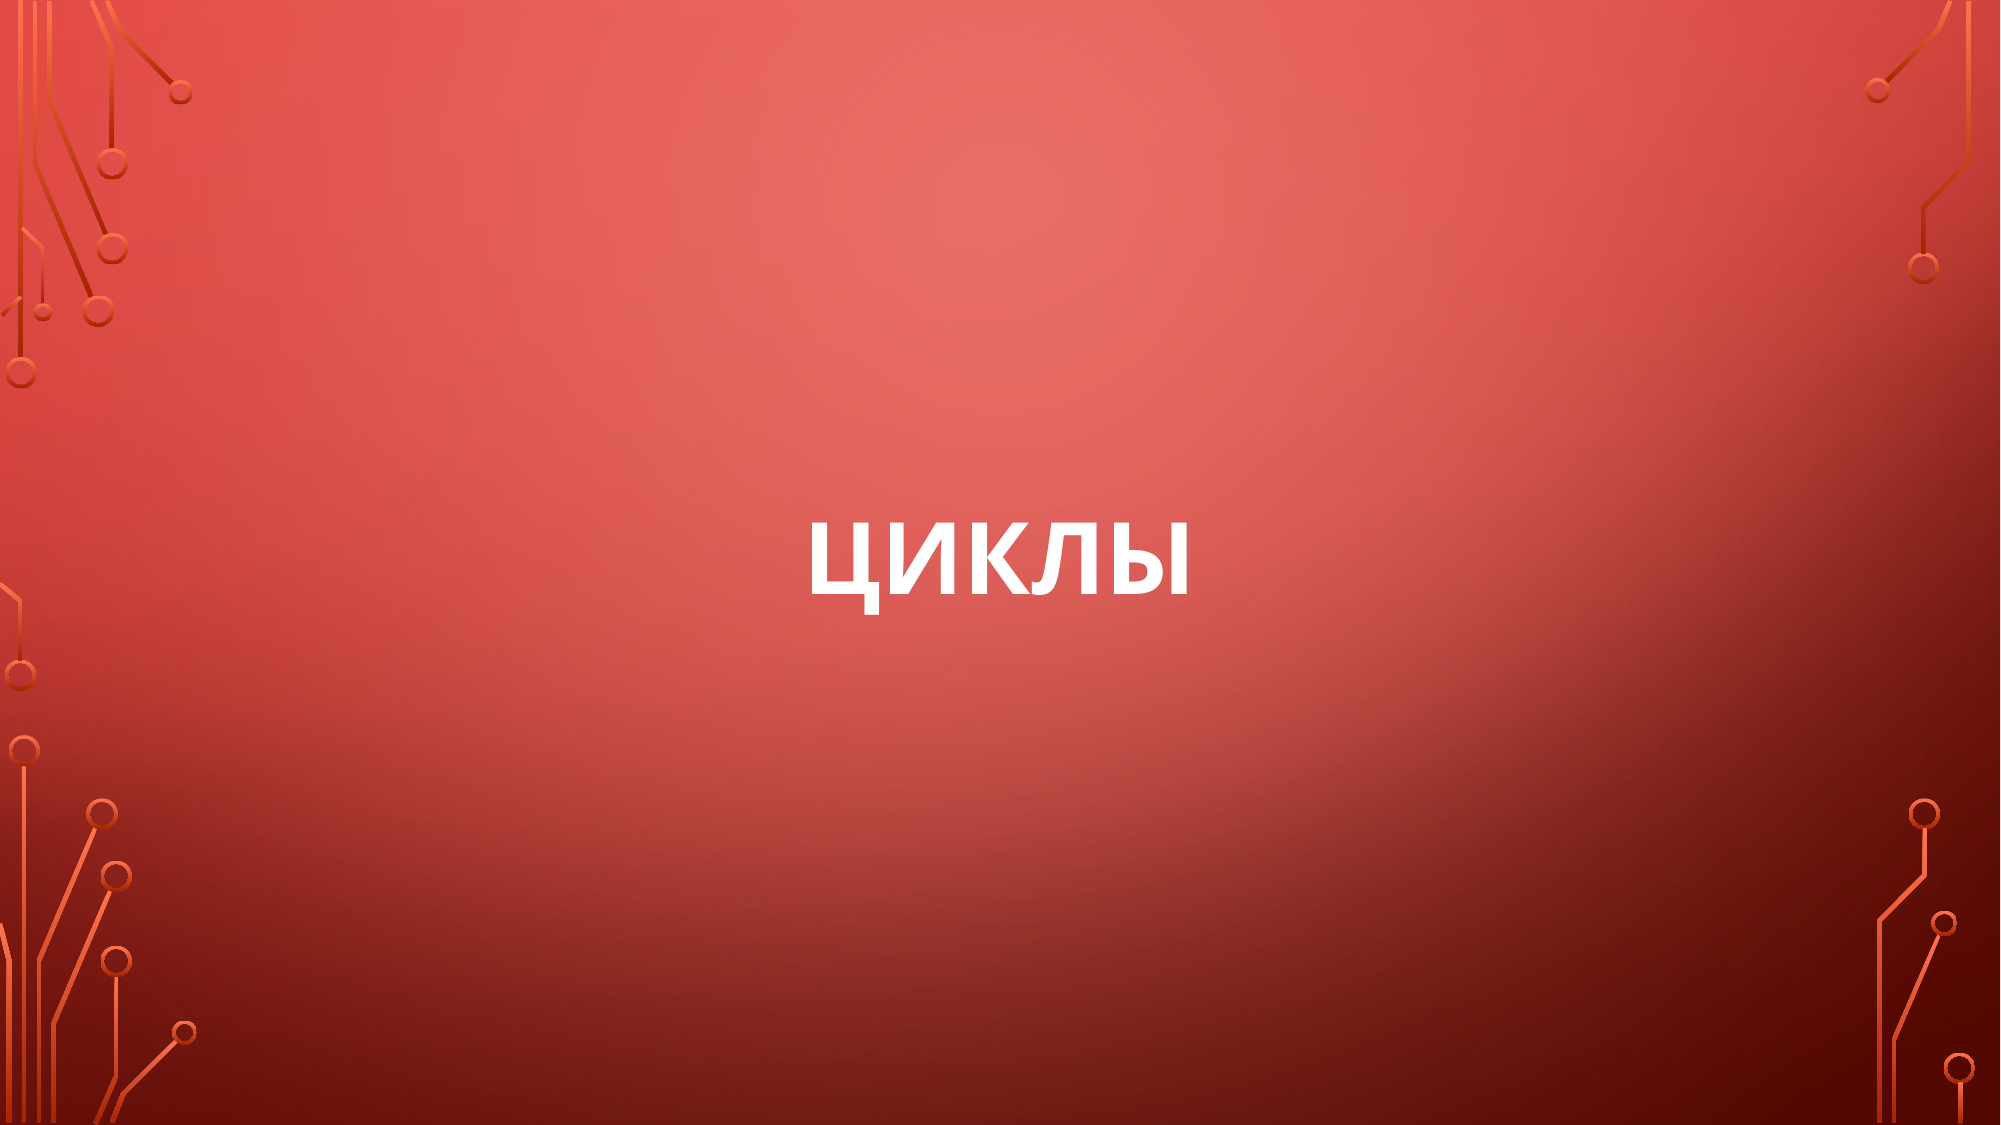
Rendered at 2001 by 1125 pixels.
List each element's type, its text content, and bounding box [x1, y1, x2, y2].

title Циклы [187, 441, 1813, 684]
